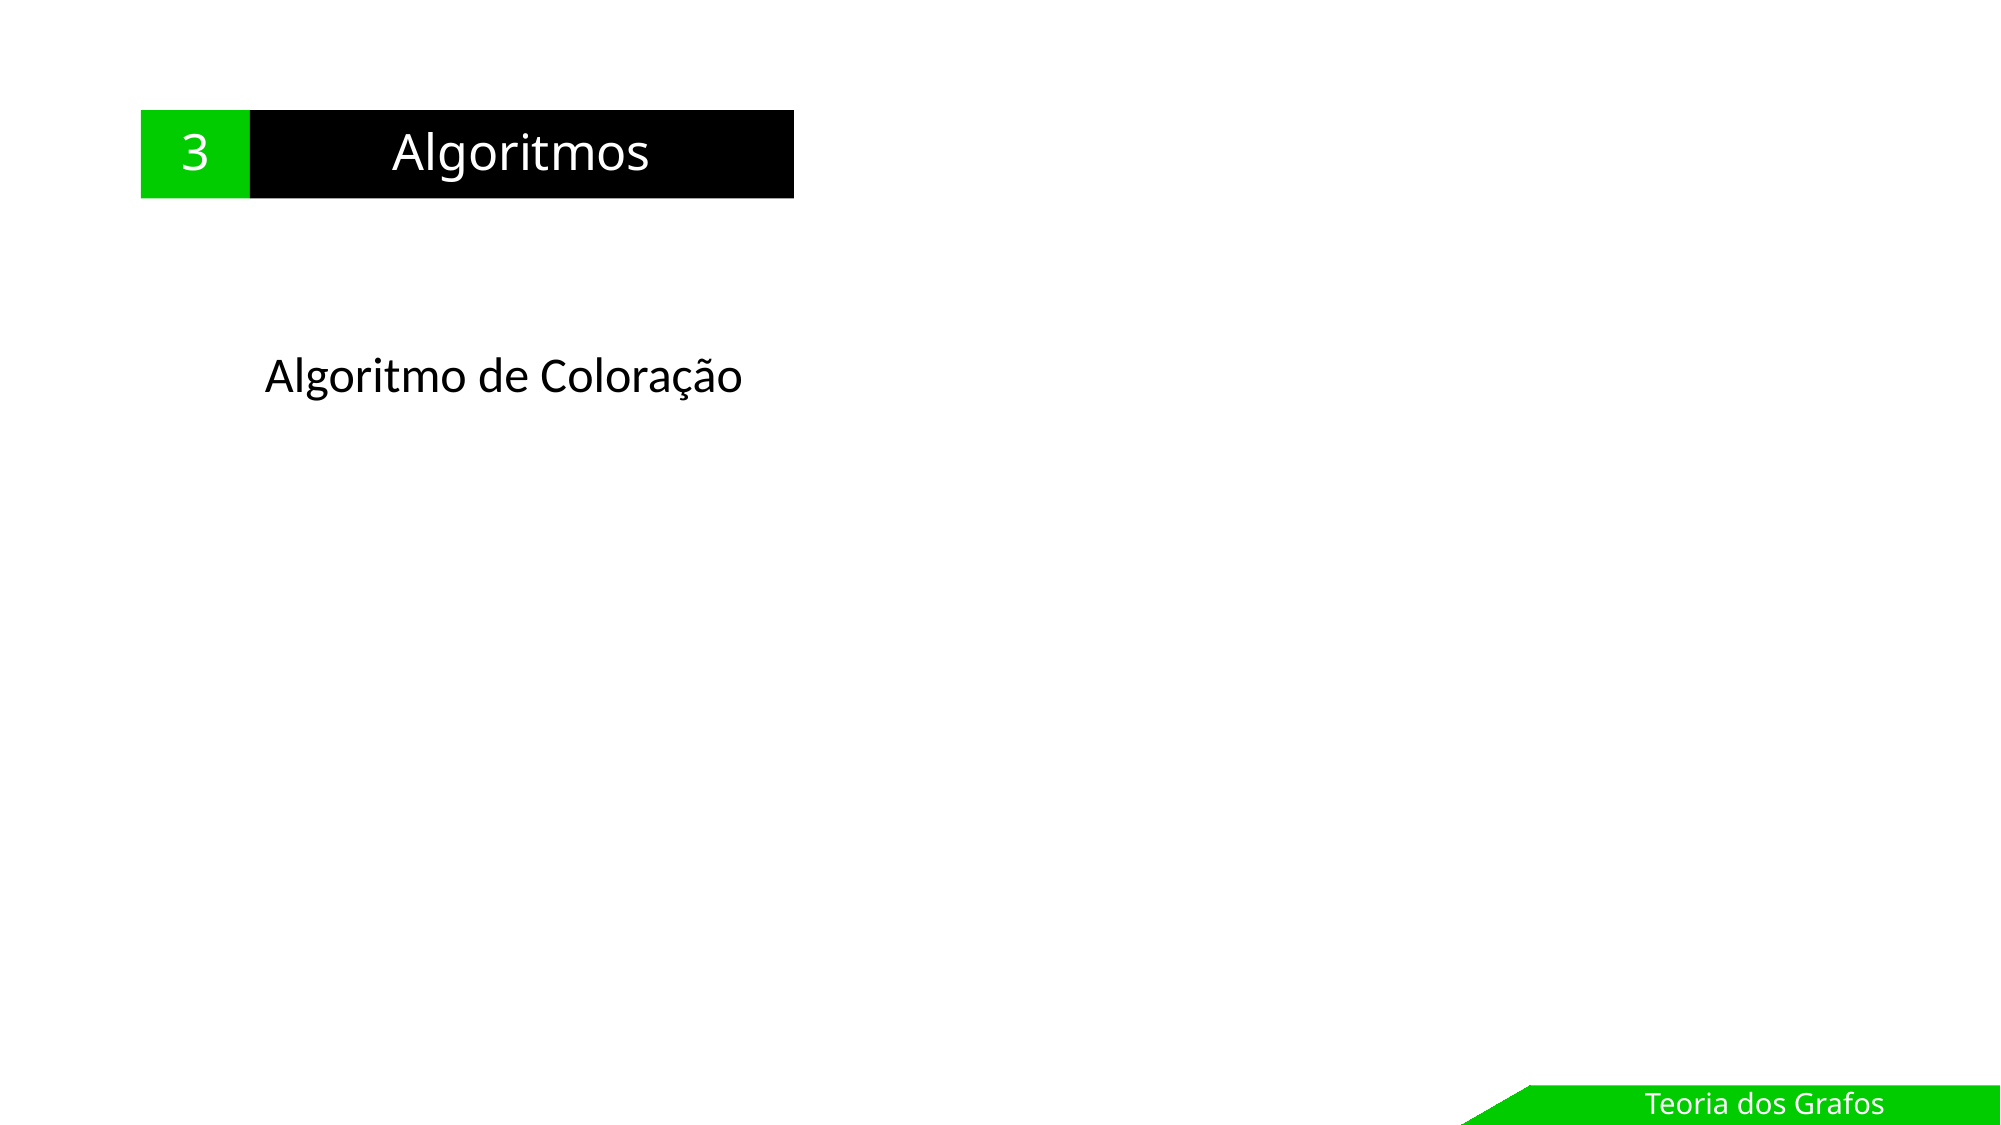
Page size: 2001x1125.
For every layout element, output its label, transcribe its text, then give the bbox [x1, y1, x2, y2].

text_box Algoritmos [249, 110, 794, 199]
subtitle Algoritmo de Coloração [249, 341, 1750, 814]
text_box 3 [140, 110, 249, 199]
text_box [1461, 1085, 2000, 1125]
